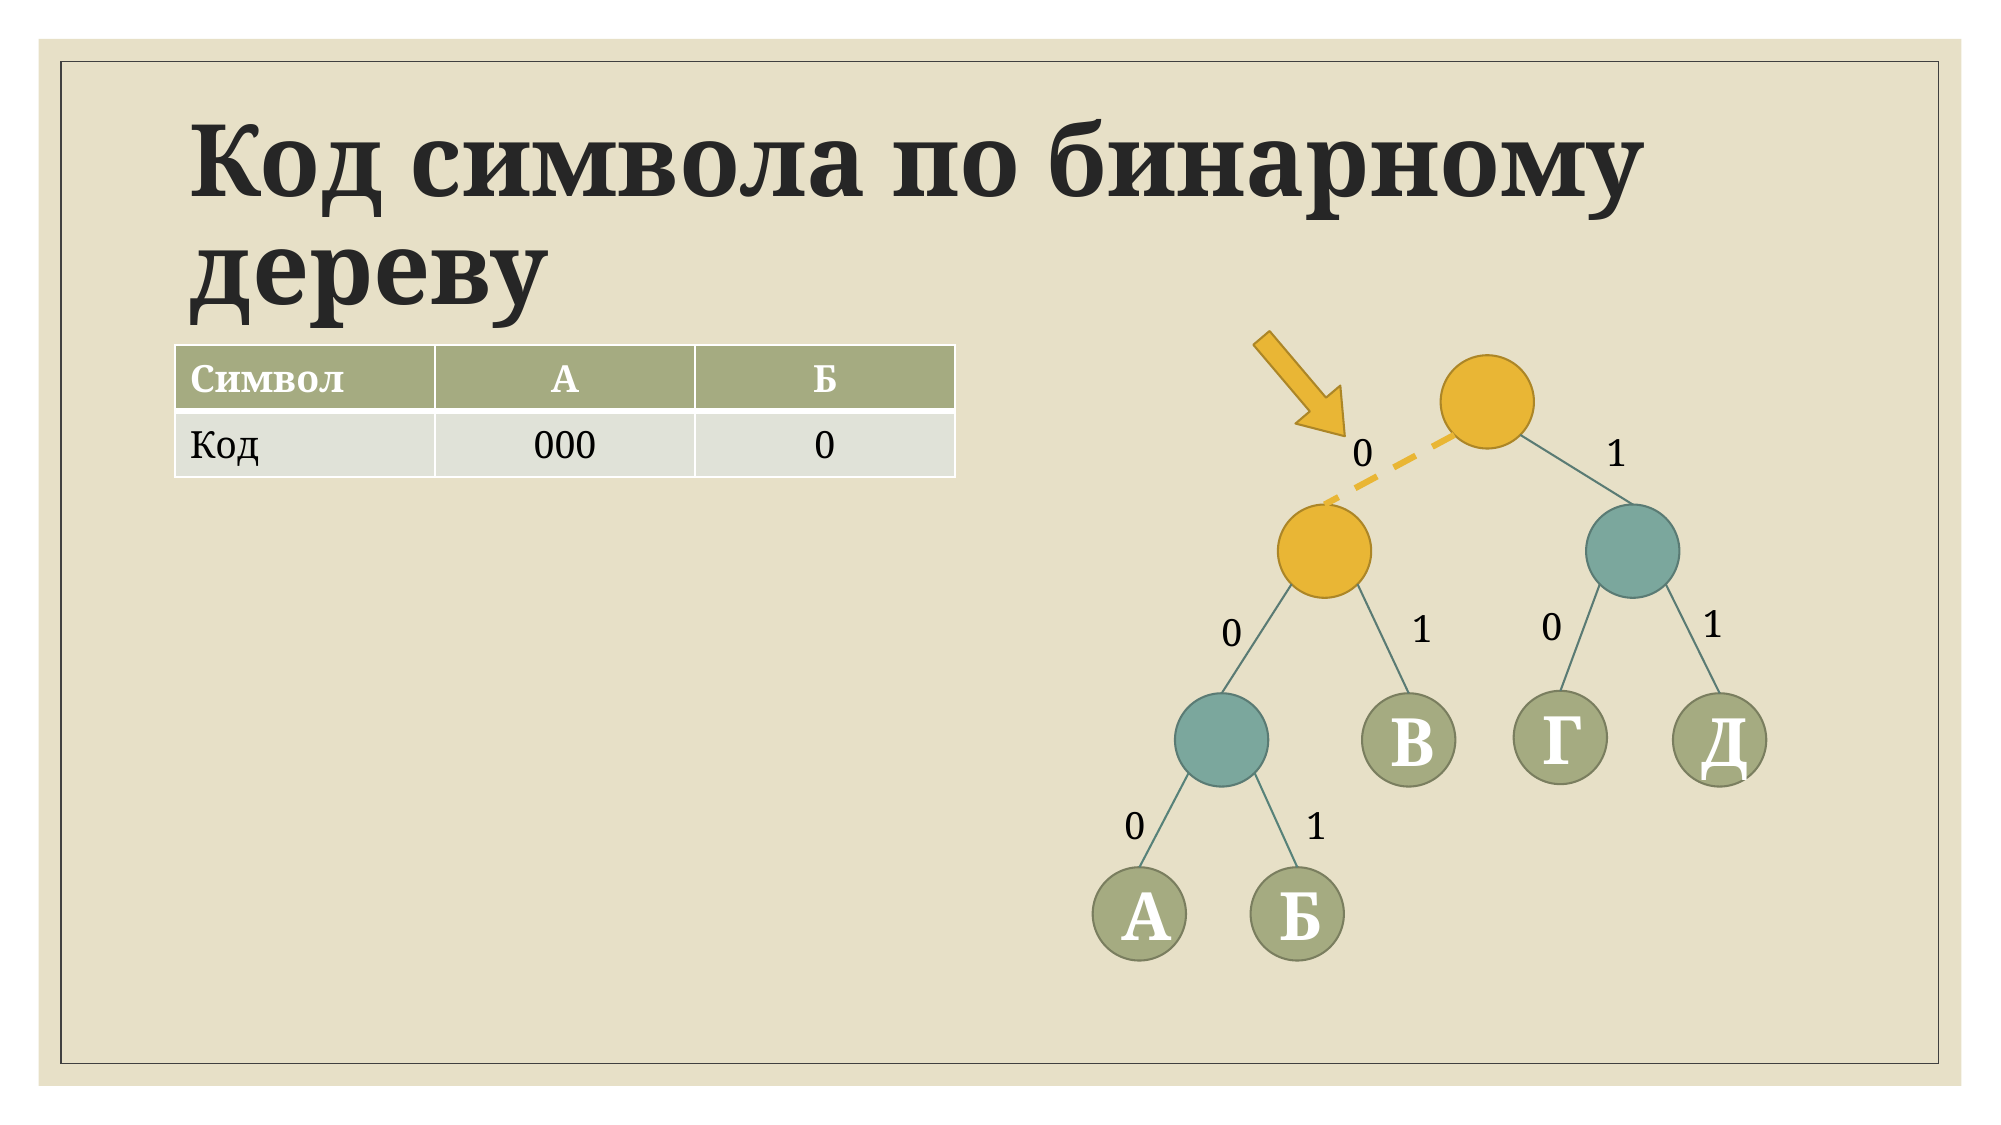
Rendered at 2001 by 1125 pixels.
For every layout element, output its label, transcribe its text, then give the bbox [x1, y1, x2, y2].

title Код символа по бинарному дереву [174, 105, 1825, 331]
text_box [1252, 330, 1288, 351]
table_cell 000 [436, 414, 694, 476]
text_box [1092, 355, 1767, 961]
table_header Б [696, 346, 954, 408]
table_header Символ [176, 346, 434, 408]
table_cell Код [176, 414, 434, 476]
table_header А [436, 346, 694, 408]
table_cell 0 [696, 414, 954, 476]
